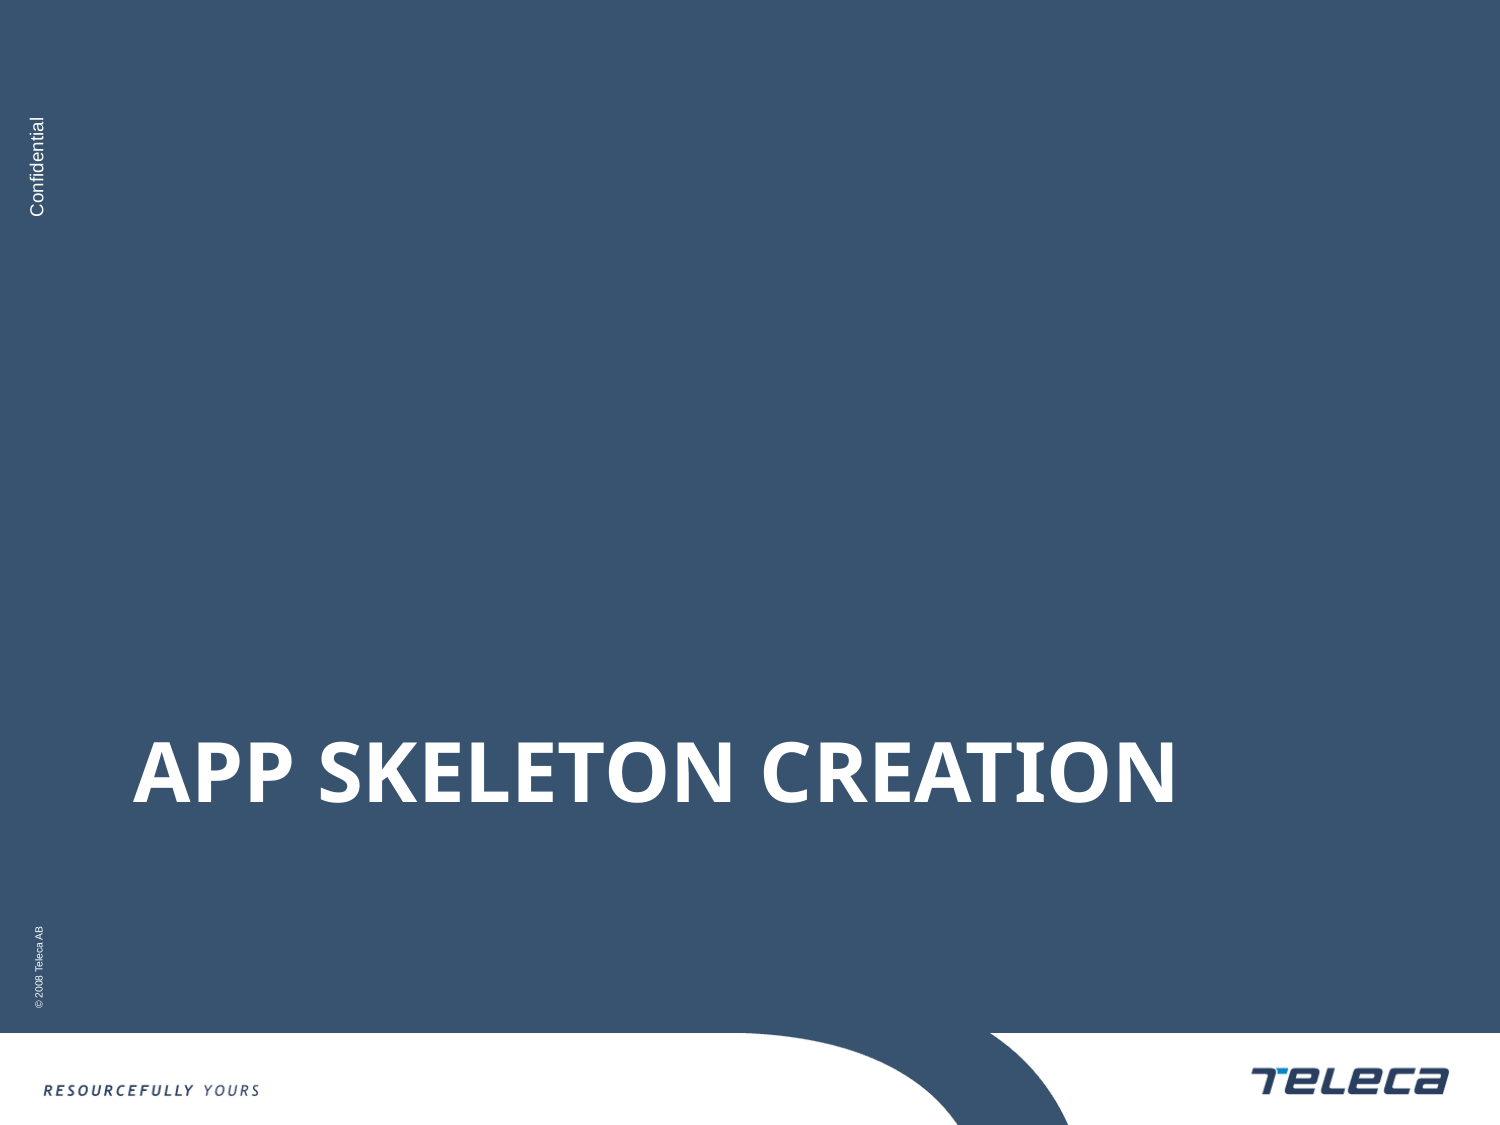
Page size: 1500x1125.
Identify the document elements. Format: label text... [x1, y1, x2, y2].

picture [0, 1033, 1500, 1125]
title App Skeleton creation [118, 722, 1394, 947]
